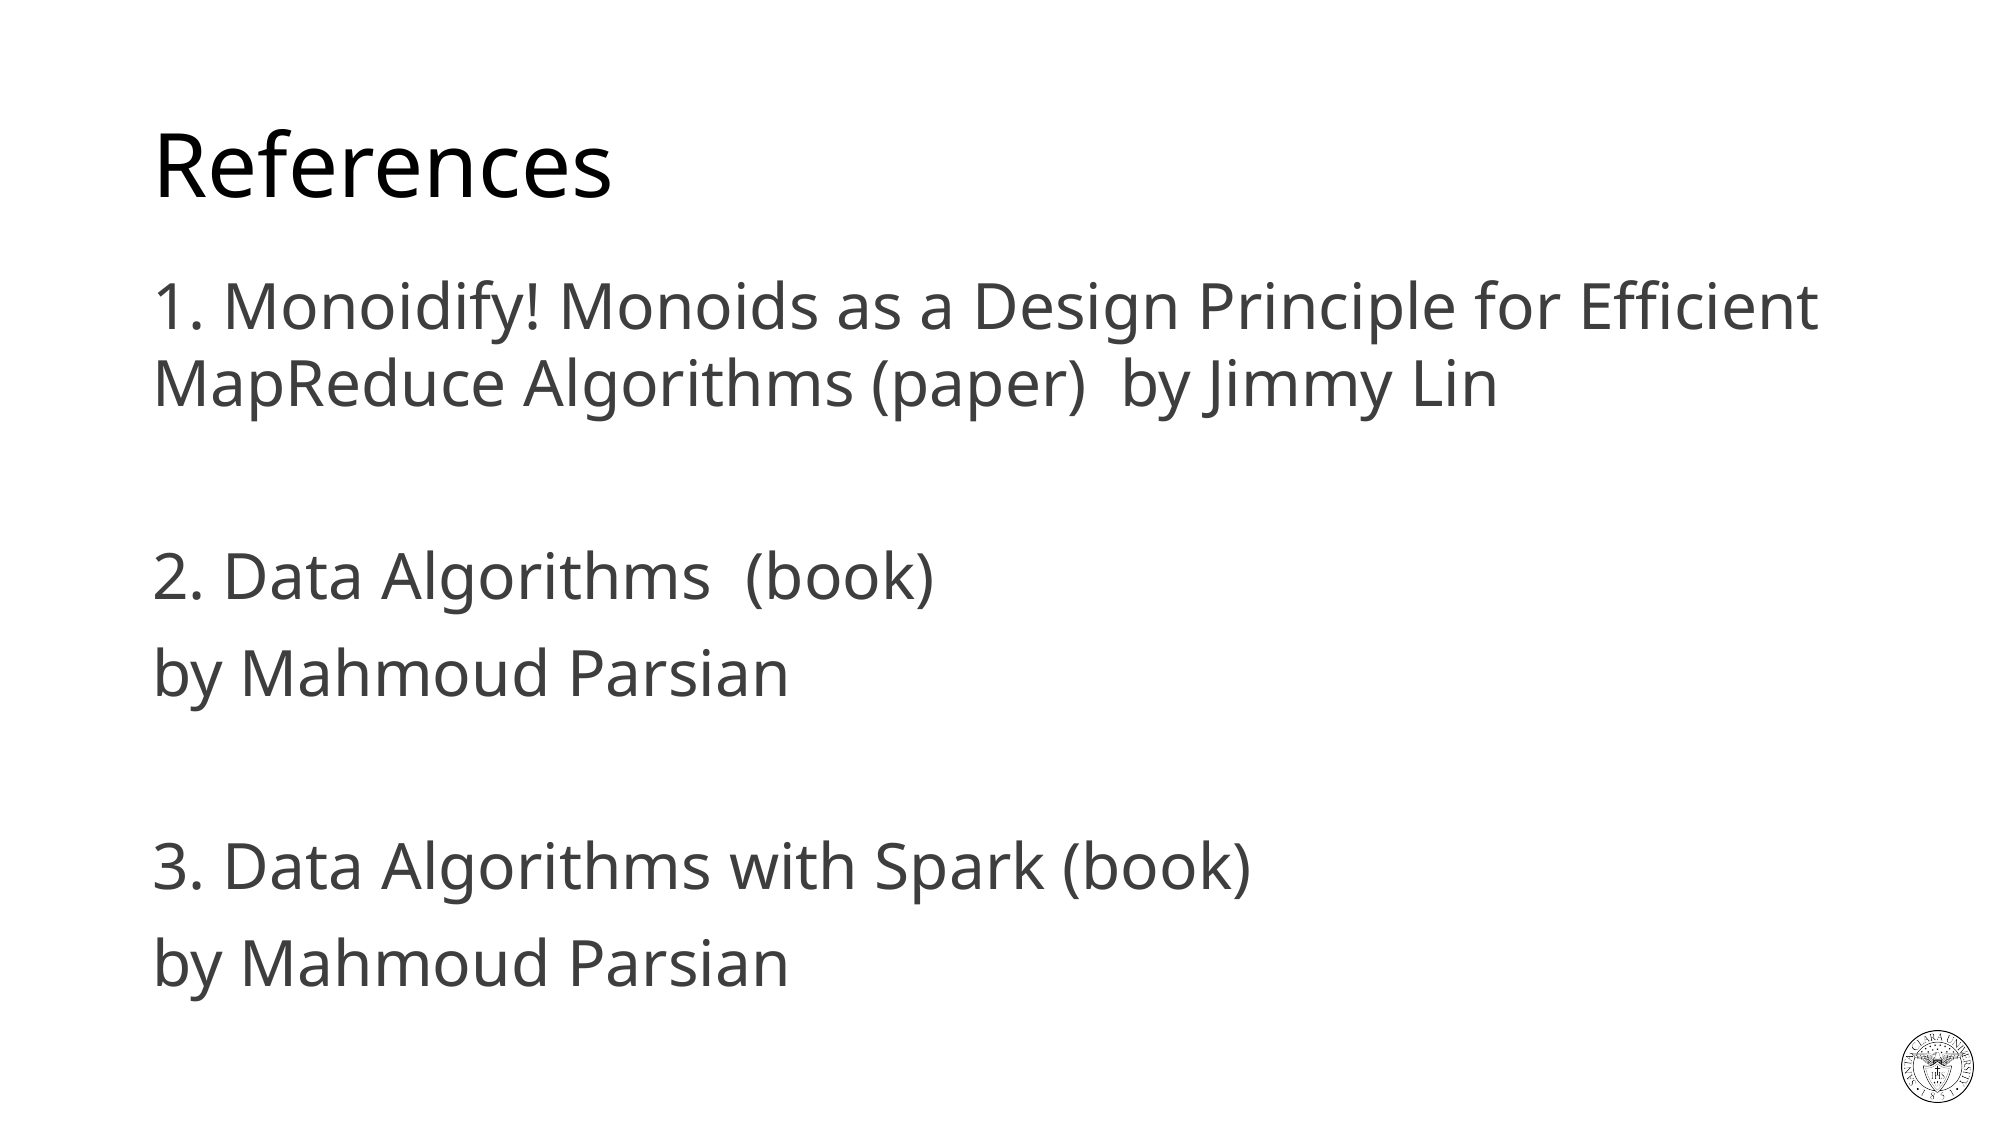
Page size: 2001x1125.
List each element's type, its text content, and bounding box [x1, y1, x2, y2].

list 1. Monoidify! Monoids as a Design Principle for Efficient MapReduce Algorithms (paper) by Jimmy Lin 2. Data Algorithms (book) by Mahmoud Parsian 3. Data Algorithms with Spark (book) by Mahmoud Parsian [137, 257, 1863, 1014]
title References [137, 59, 1863, 225]
picture [1901, 1030, 1974, 1103]
